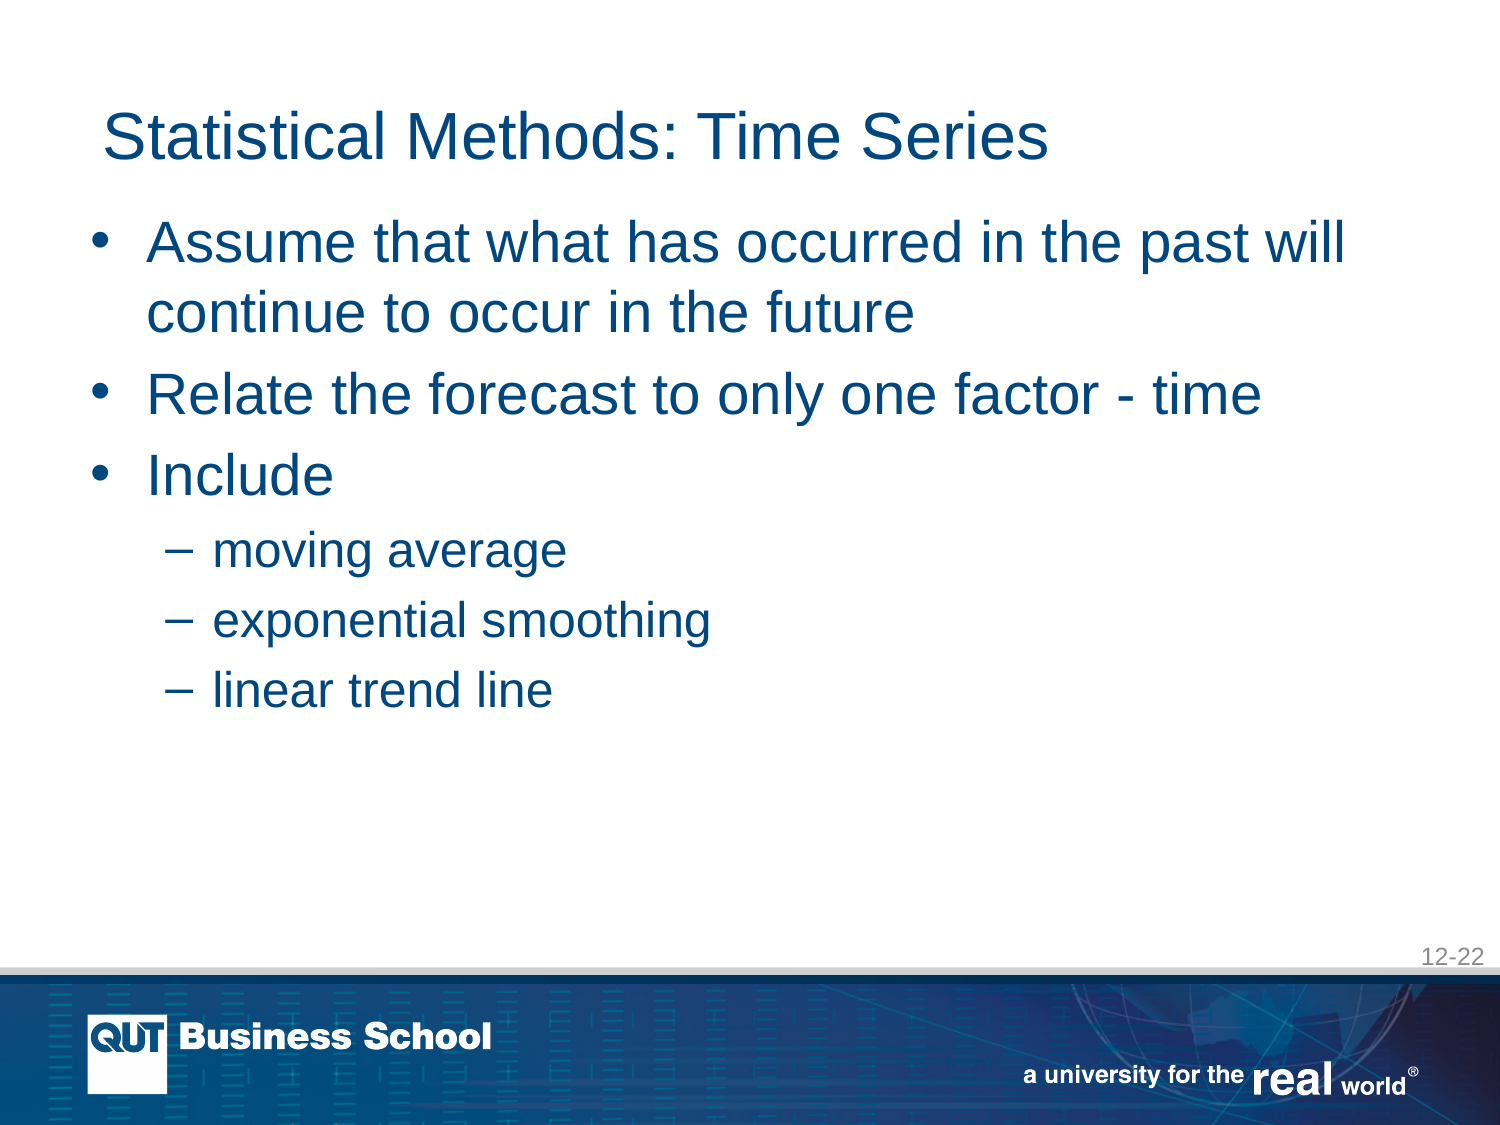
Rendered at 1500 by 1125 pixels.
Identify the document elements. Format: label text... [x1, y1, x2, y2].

text_box 12-22 [1149, 924, 1500, 985]
title Statistical Methods: Time Series [87, 39, 1438, 227]
picture [0, 984, 1500, 1125]
list Assume that what has occurred in the past will continue to occur in the future Relate the forecast to only one factor - time Include moving average exponential smoothing linear trend line [75, 196, 1426, 939]
